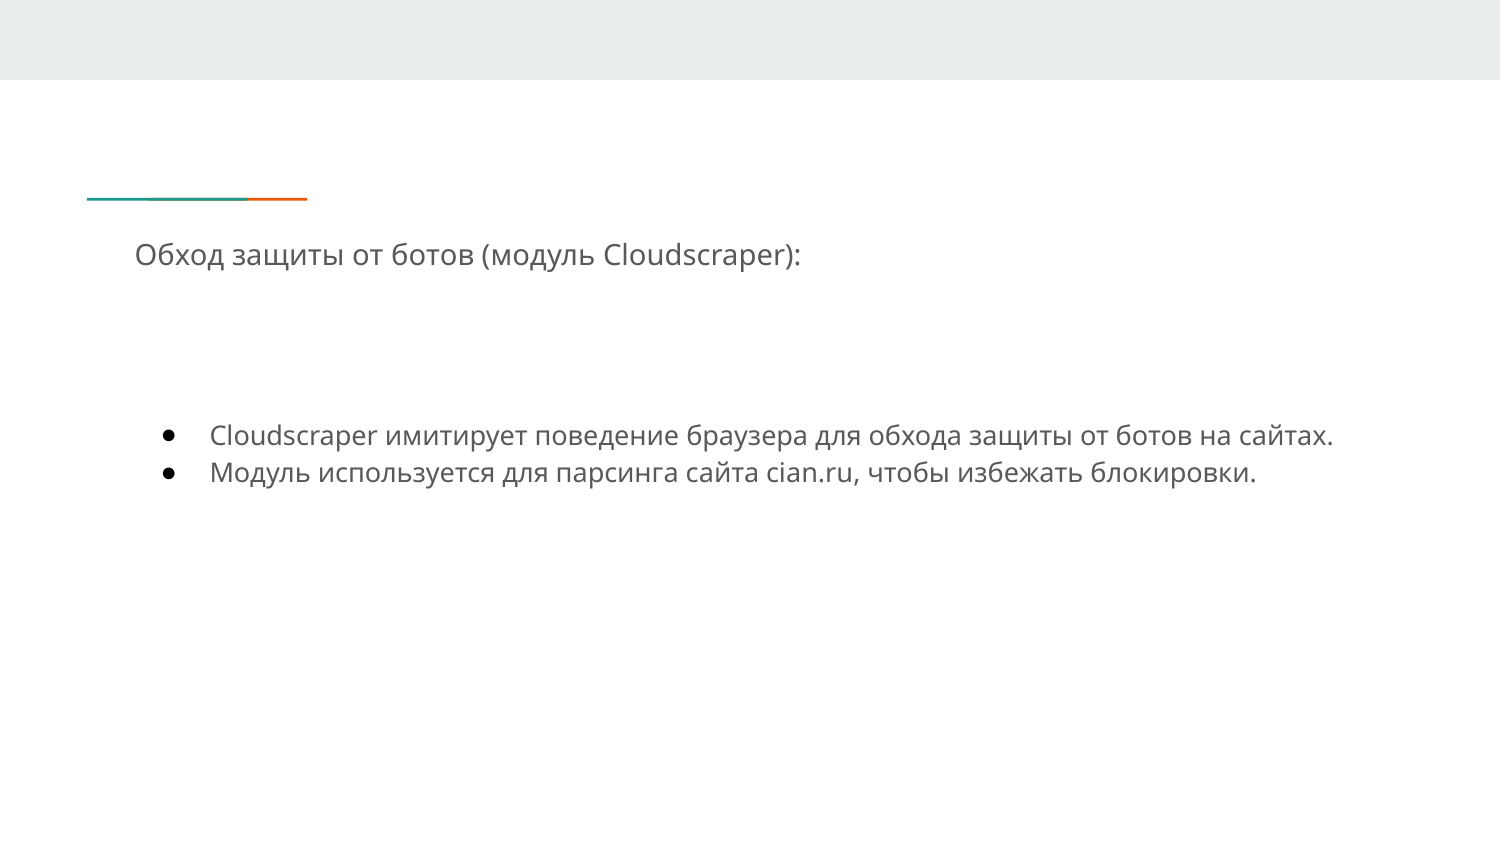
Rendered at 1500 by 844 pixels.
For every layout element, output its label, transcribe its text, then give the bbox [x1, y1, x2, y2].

title Обход защиты от ботов (модуль Cloudscraper): [119, 216, 1381, 305]
list Cloudscraper имитирует поведение браузера для обхода защиты от ботов на сайтах. Модуль используется для парсинга сайта cian.ru, чтобы избежать блокировки. [119, 341, 1381, 712]
